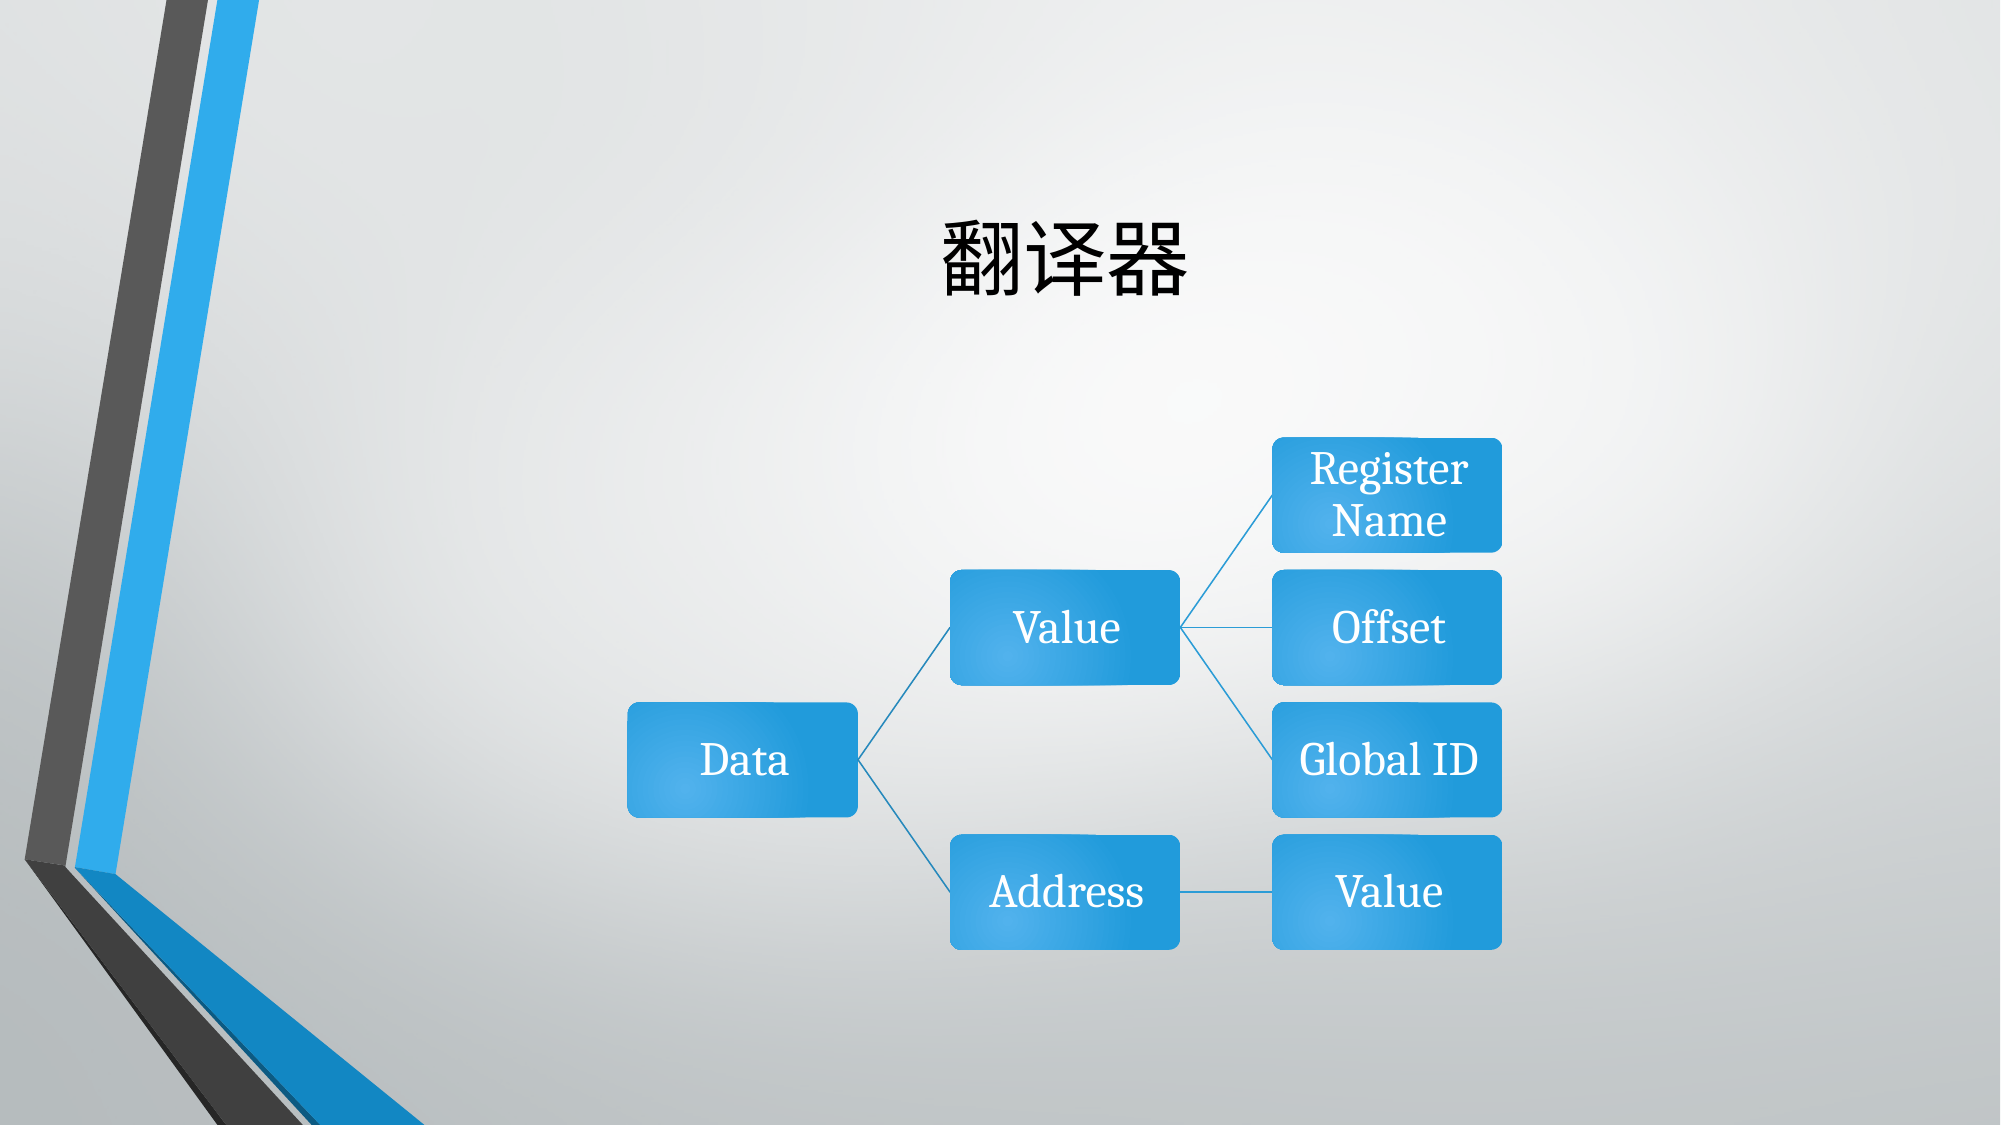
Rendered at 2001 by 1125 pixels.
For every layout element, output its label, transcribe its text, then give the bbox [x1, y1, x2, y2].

title 翻译器 [243, 112, 1887, 400]
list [243, 437, 1888, 951]
